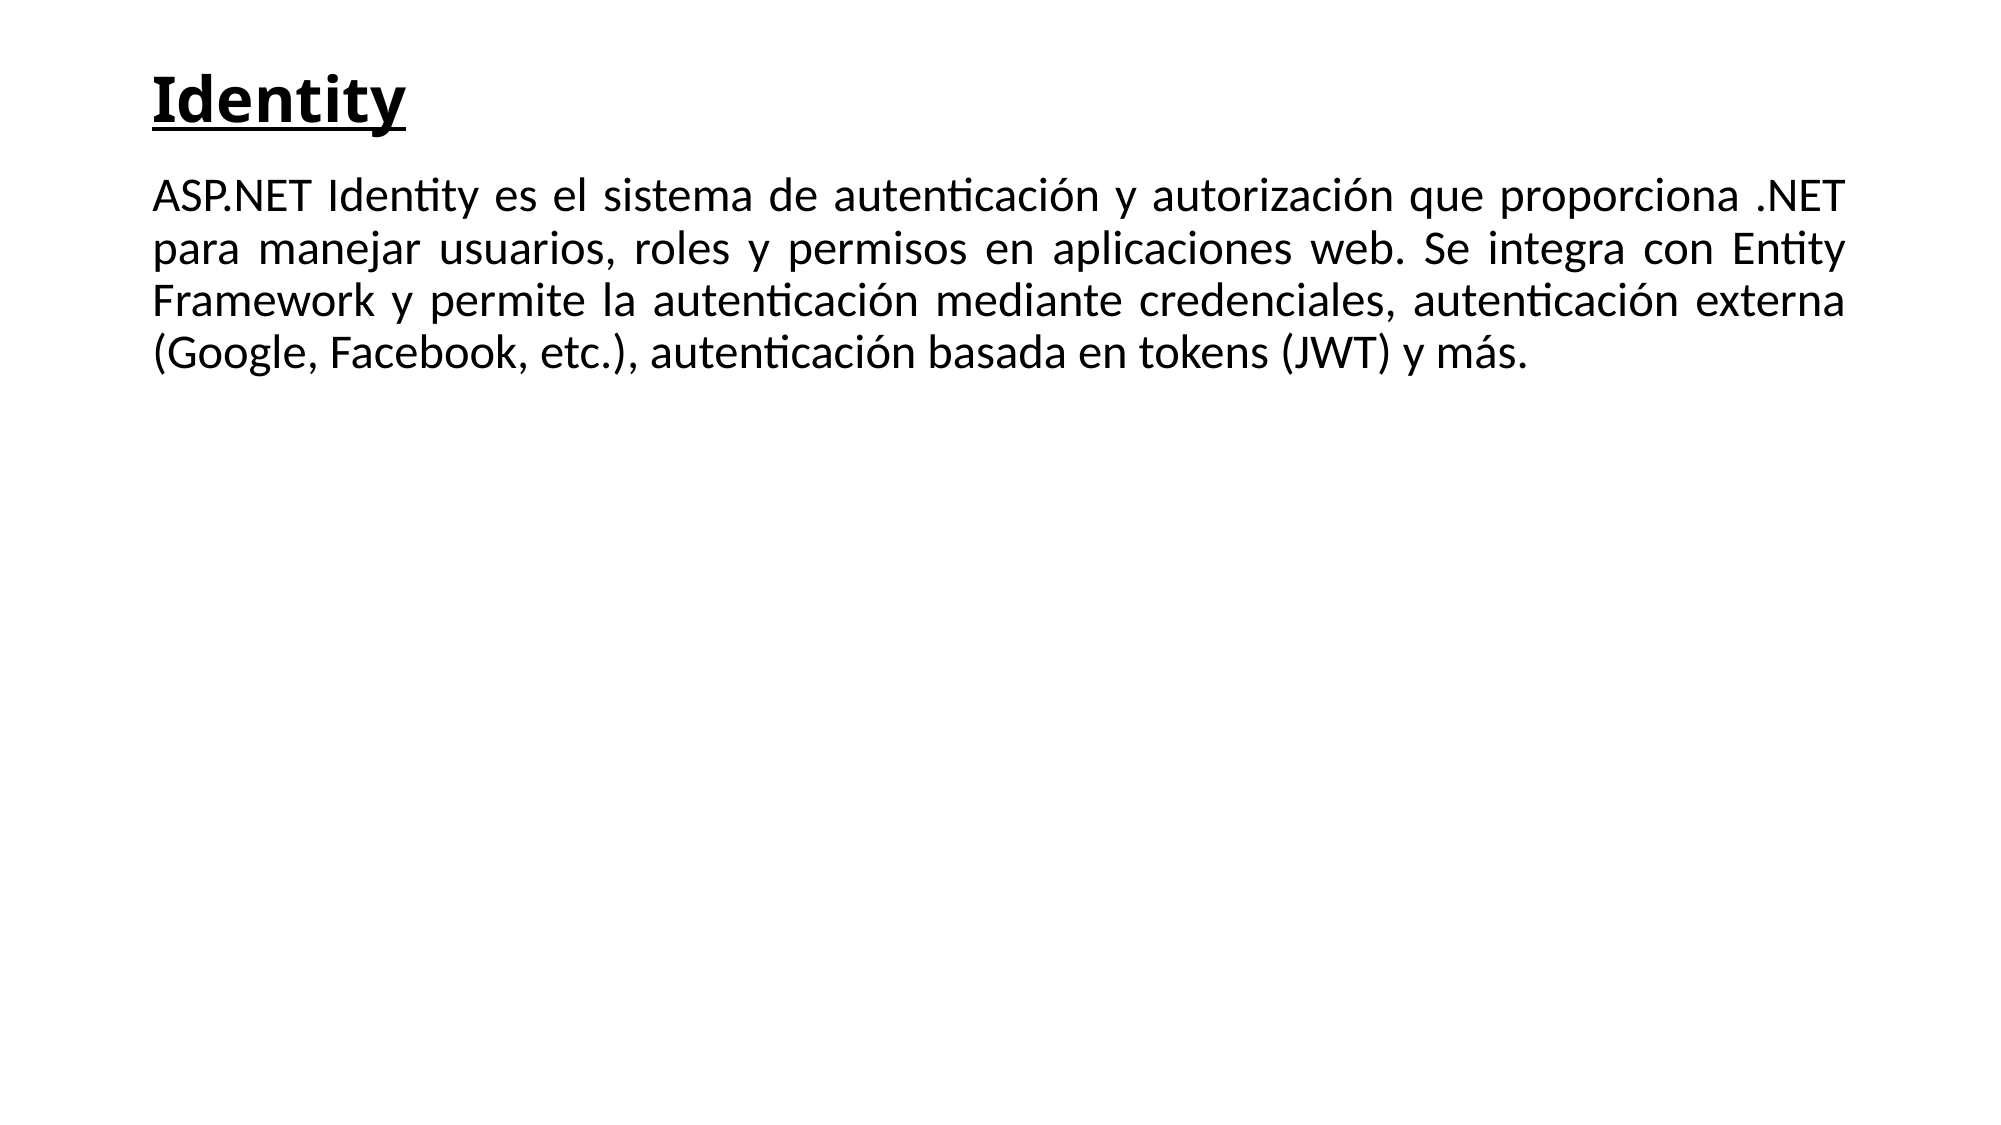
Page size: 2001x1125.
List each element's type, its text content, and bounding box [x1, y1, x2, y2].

list ASP.NET Identity es el sistema de autenticación y autorización que proporciona .NET para manejar usuarios, roles y permisos en aplicaciones web. Se integra con Entity Framework y permite la autenticación mediante credenciales, autenticación externa (Google, Facebook, etc.), autenticación basada en tokens (JWT) y más. [137, 162, 1863, 433]
title Identity [137, 59, 1863, 144]
